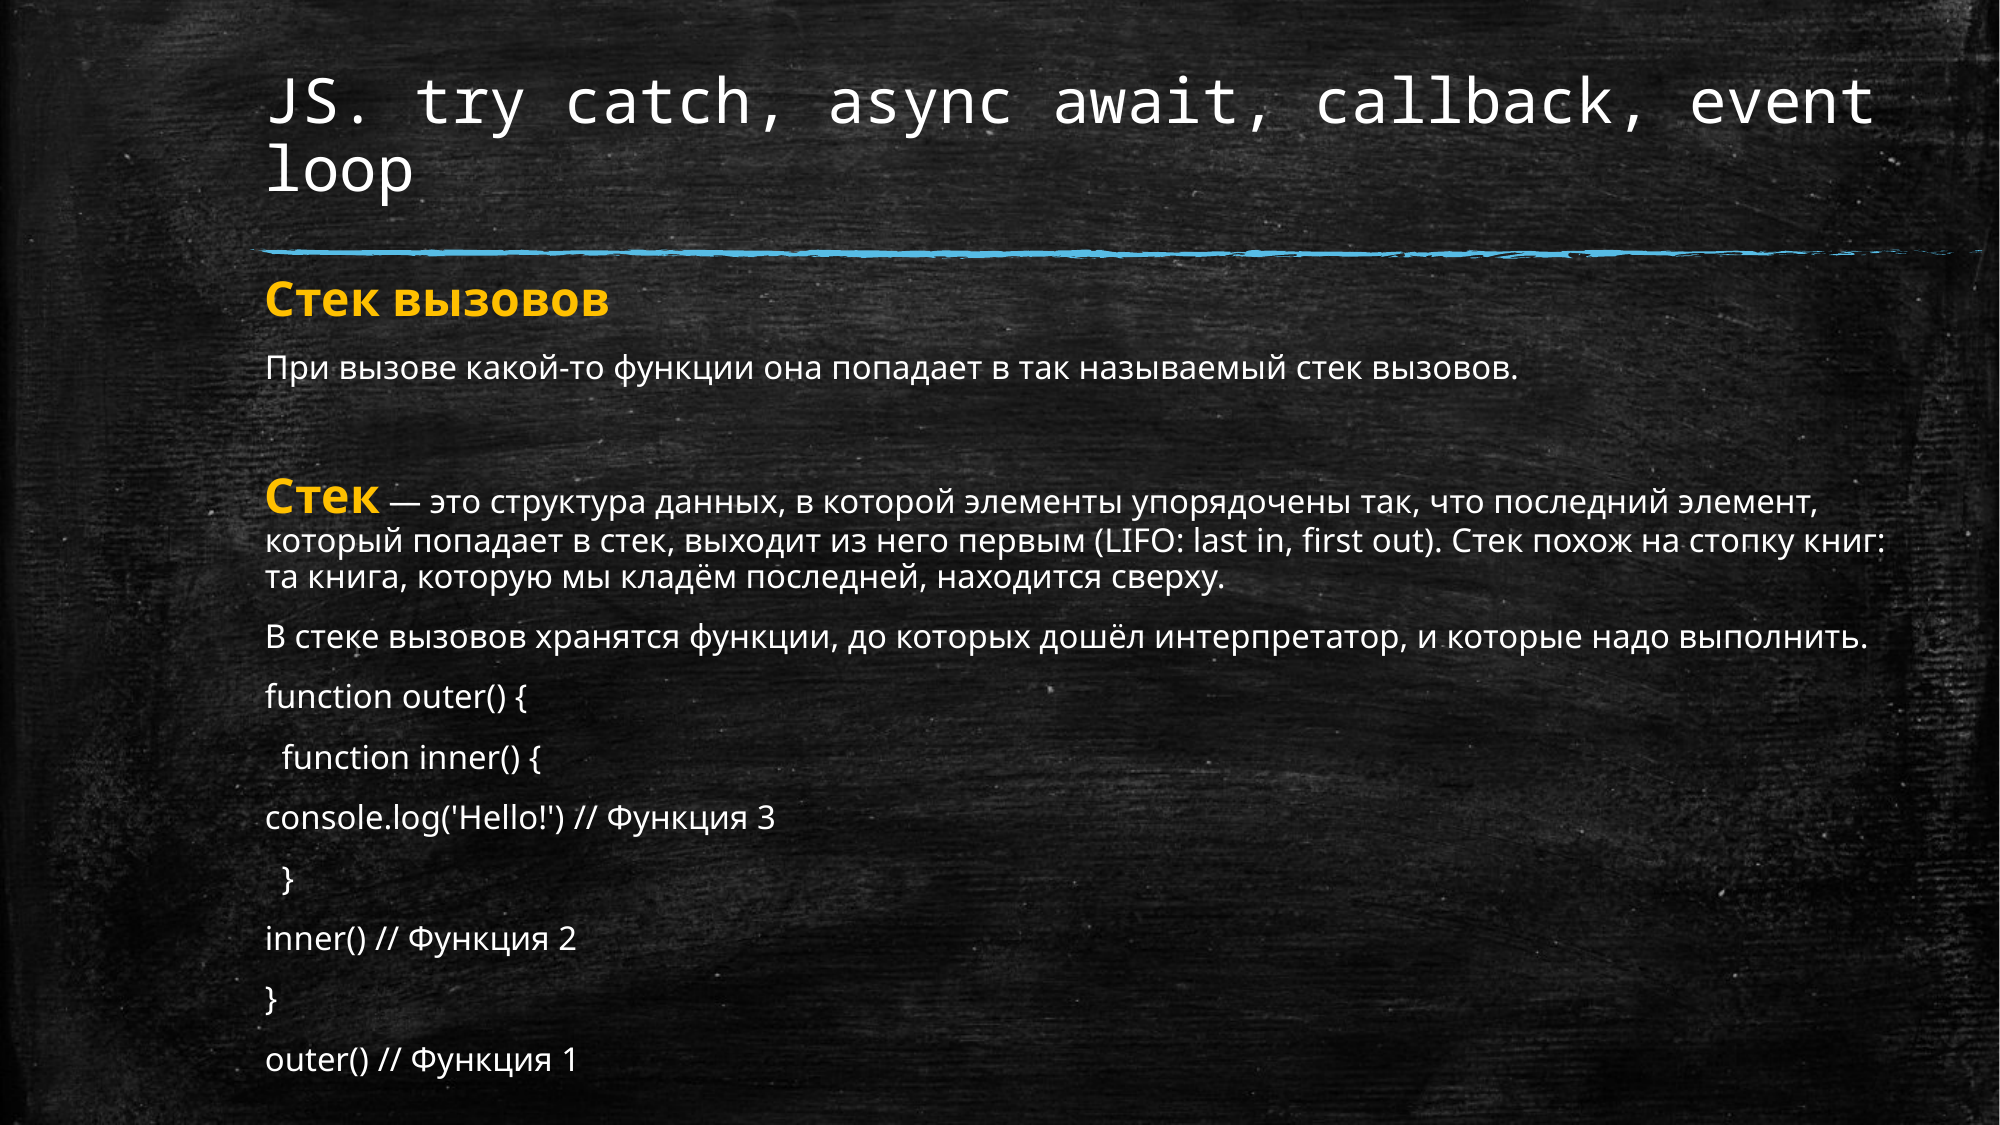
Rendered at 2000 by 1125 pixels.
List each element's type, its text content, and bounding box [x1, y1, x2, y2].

list Стек вызовов При вызове какой-то функции она попадает в так называемый стек вызовов. Стек — это структура данных, в которой элементы упорядочены так, что последний элемент, который попадает в стек, выходит из него первым (LIFO: last in, first out). Стек похож на стопку книг: та книга, которую мы кладём последней, находится сверху. В стеке вызовов хранятся функции, до которых дошёл интерпретатор, и которые надо выполнить. function outer() { function inner() { console.log('Hello!') // Функция 3 } inner() // Функция 2 } outer() // Функция 1 [249, 267, 1910, 1106]
title JS. try catch, async await, callback, event loop [249, 45, 1933, 213]
